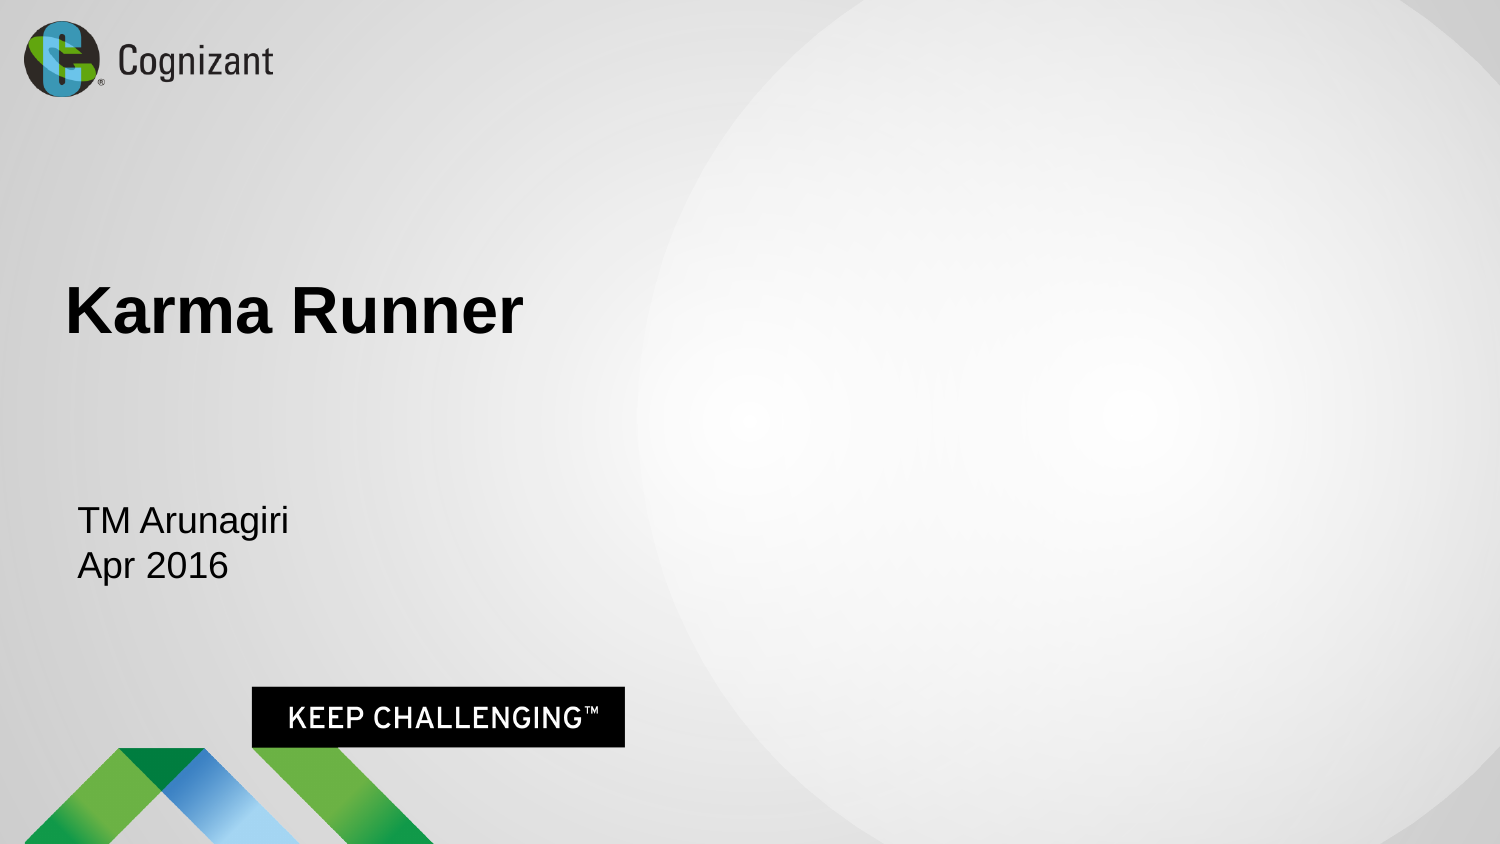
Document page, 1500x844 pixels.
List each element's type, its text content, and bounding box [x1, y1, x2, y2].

text_box TM Arunagiri Apr 2016 [62, 443, 625, 594]
picture [24, 21, 273, 97]
picture [24, 683, 625, 844]
text_box Karma Runner [50, 259, 1288, 444]
